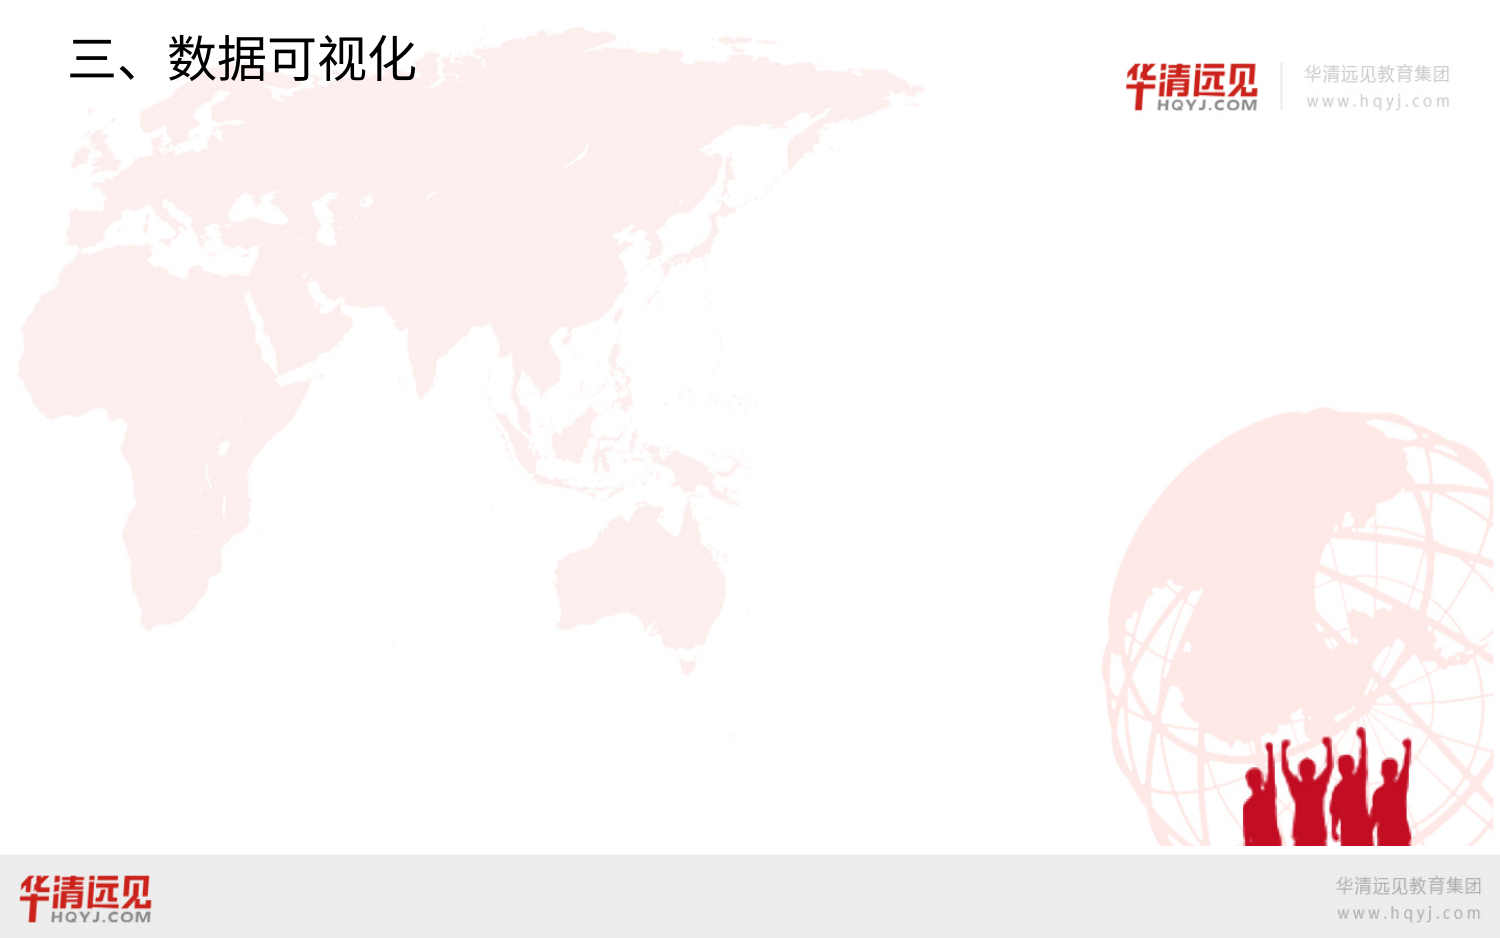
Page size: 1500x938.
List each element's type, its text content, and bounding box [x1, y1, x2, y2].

text_box 三、数据可视化 [53, 19, 541, 119]
picture [0, 0, 1500, 938]
